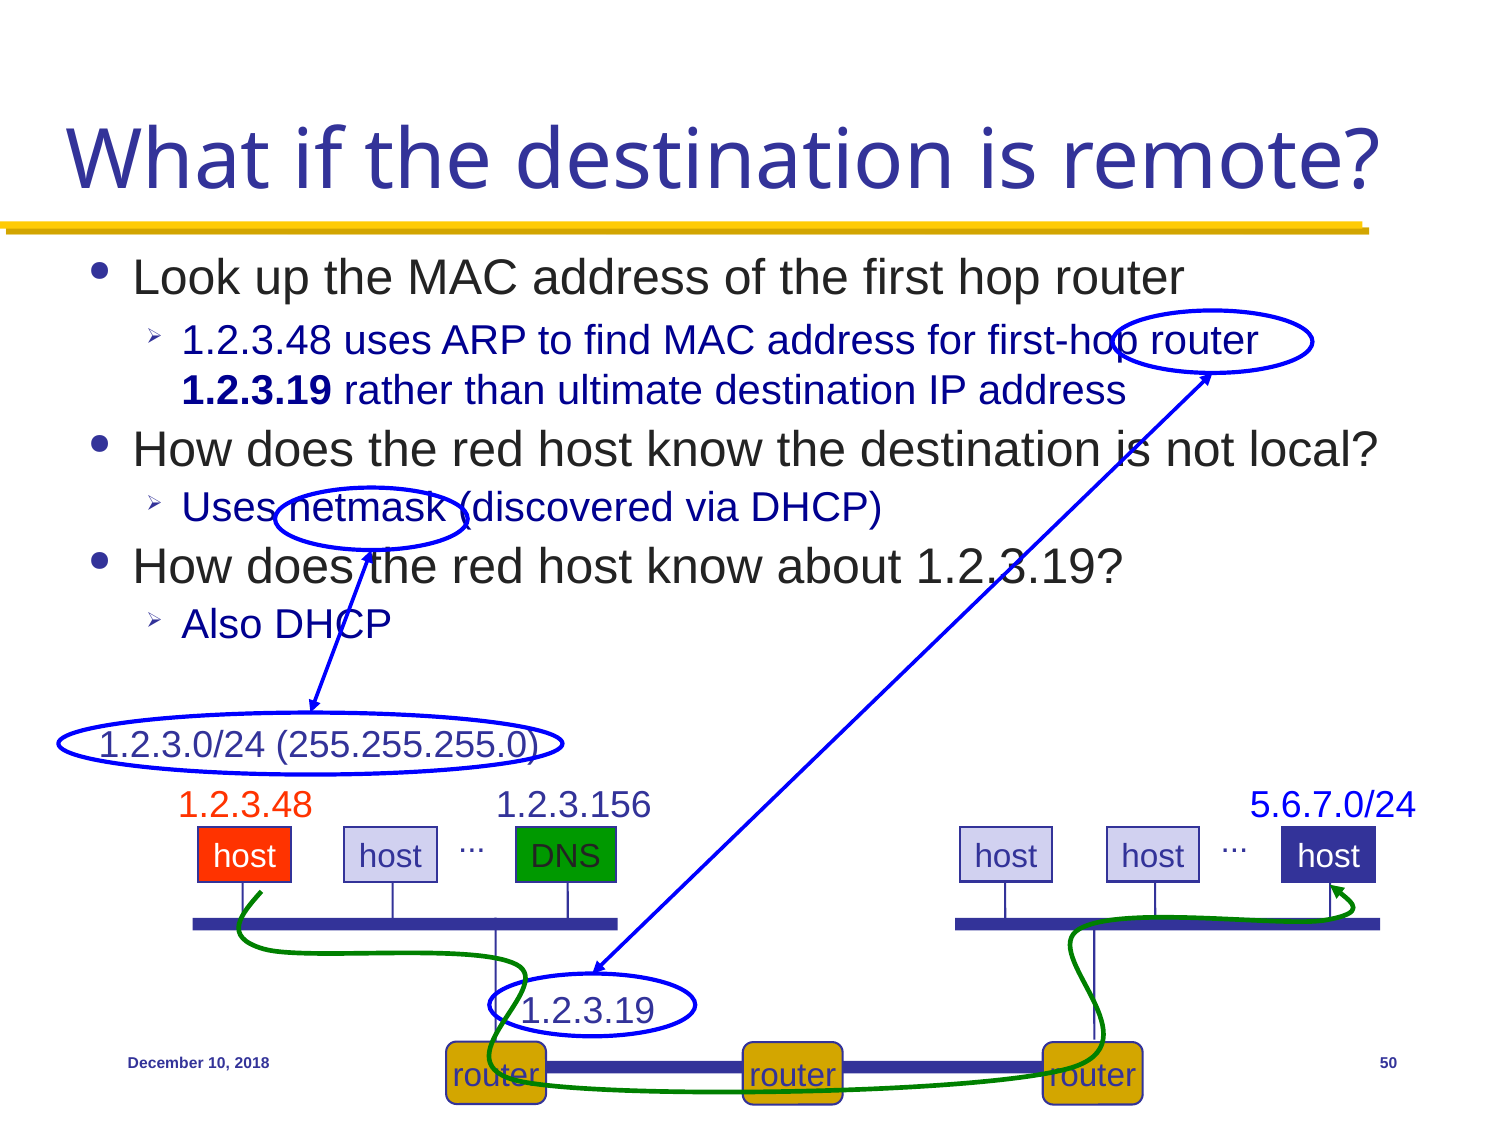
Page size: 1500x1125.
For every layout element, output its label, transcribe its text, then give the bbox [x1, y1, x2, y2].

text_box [58, 487, 563, 775]
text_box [489, 310, 1313, 1037]
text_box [63, 712, 1433, 1105]
list Look up the MAC address of the first hop router 1.2.3.48 uses ARP to find MAC address for first-hop router 1.2.3.19 rather than ultimate destination IP address How does the red host know the destination is not local? Uses netmask (discovered via DHCP) How does the red host know about 1.2.3.19? Also DHCP [75, 237, 1425, 710]
title What if the destination is remote? [49, 24, 1451, 213]
